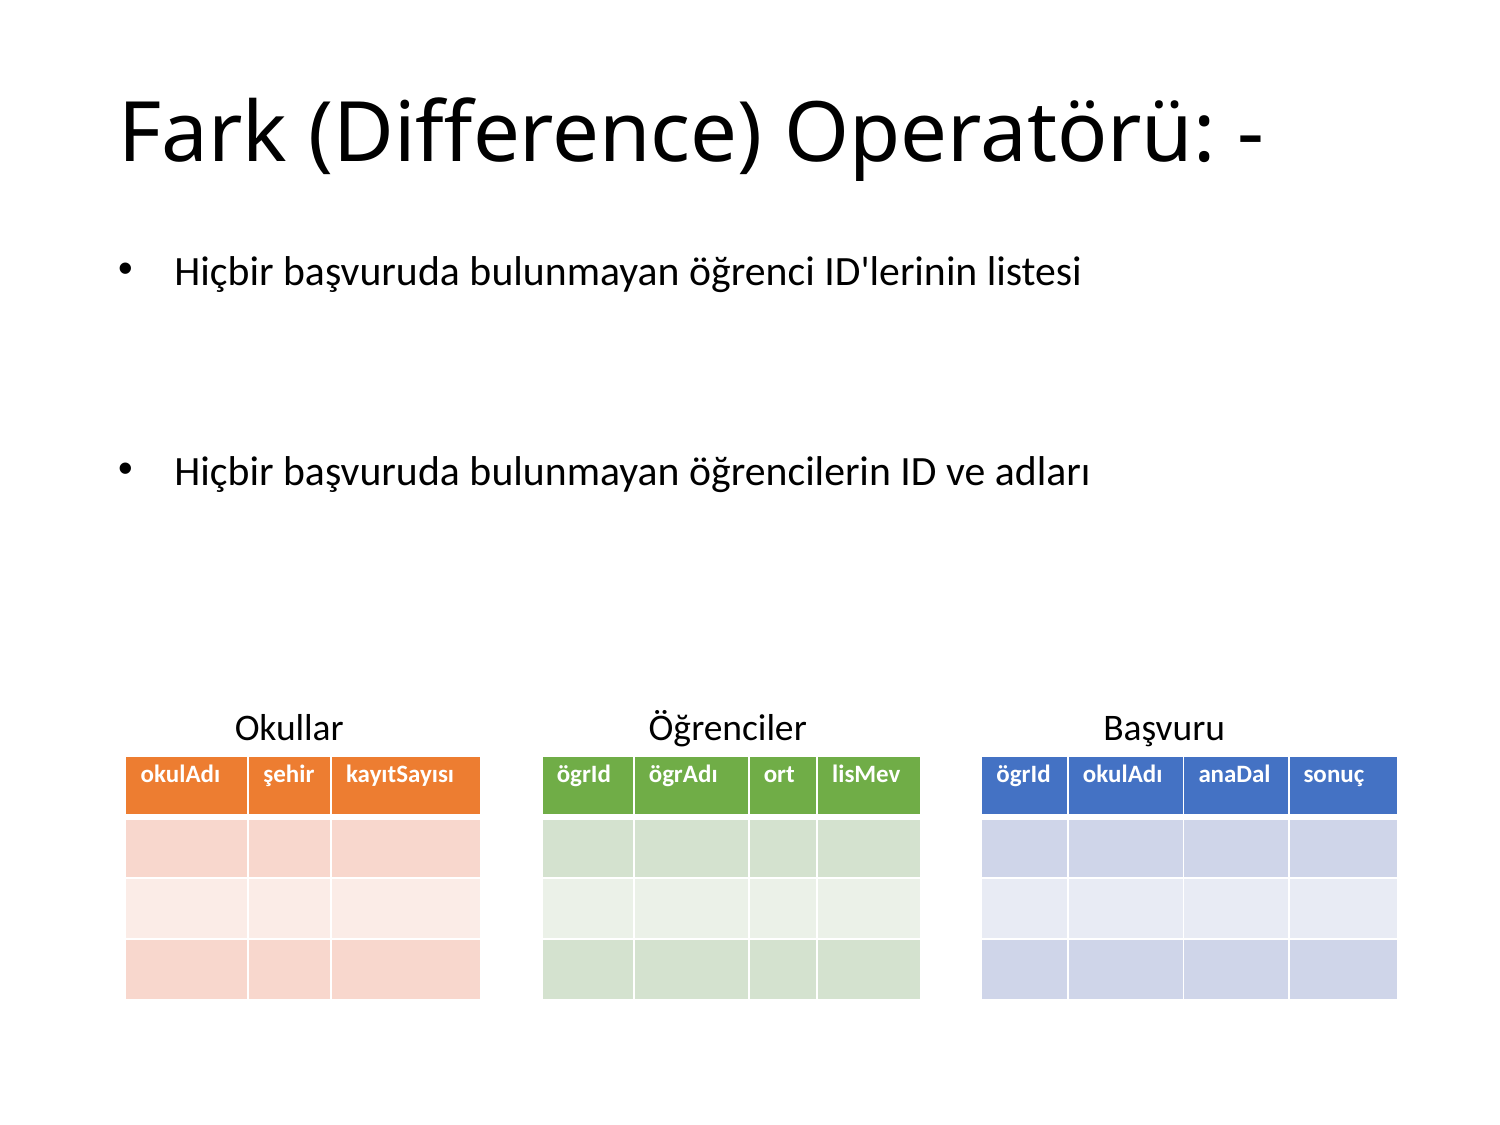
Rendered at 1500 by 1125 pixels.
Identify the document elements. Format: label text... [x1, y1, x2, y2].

table_cell [1069, 940, 1183, 999]
table_header anaDal [1184, 757, 1288, 814]
table_cell [982, 940, 1067, 999]
table_header ort [750, 757, 816, 814]
table_cell [818, 879, 920, 938]
table_cell [1069, 879, 1183, 938]
table_cell [1290, 940, 1397, 999]
table_header kayıtSayısı [332, 757, 480, 814]
table_cell [1290, 820, 1397, 877]
table_header şehir [249, 757, 330, 814]
table_cell [543, 820, 633, 877]
table_header okulAdı [126, 757, 247, 814]
table_cell [543, 879, 633, 938]
table_cell [126, 940, 247, 999]
table_cell [332, 879, 480, 938]
table_cell [750, 820, 816, 877]
table_cell [1184, 879, 1288, 938]
table_cell [249, 879, 330, 938]
table_cell [1184, 940, 1288, 999]
table_cell [982, 820, 1067, 877]
table_cell [750, 879, 816, 938]
table_cell [635, 820, 748, 877]
table_cell [332, 820, 480, 877]
table_cell [332, 940, 480, 999]
table_header ögrId [982, 757, 1067, 814]
table_cell [249, 940, 330, 999]
table_header ögrId [543, 757, 633, 814]
table_header lisMev [818, 757, 920, 814]
table_cell [543, 940, 633, 999]
table_cell [635, 879, 748, 938]
text_box Hiçbir başvuruda bulunmayan öğrenci ID'lerinin listesi Hiçbir başvuruda bulunmayan öğrencilerin ID ve adları [103, 236, 1106, 501]
text_box Okullar Öğrenciler Başvuru [219, 695, 1243, 756]
table_cell [635, 940, 748, 999]
table_cell [750, 940, 816, 999]
table_cell [1290, 879, 1397, 938]
table_cell [249, 820, 330, 877]
table_header okulAdı [1069, 757, 1183, 814]
title Fark (Difference) Operatörü: - [103, 59, 1397, 209]
table_cell [126, 879, 247, 938]
table_cell [126, 820, 247, 877]
table_header ögrAdı [635, 757, 748, 814]
table_header sonuç [1290, 757, 1397, 814]
table_cell [818, 820, 920, 877]
table_cell [1069, 820, 1183, 877]
table_cell [1184, 820, 1288, 877]
table_cell [818, 940, 920, 999]
table_cell [982, 879, 1067, 938]
